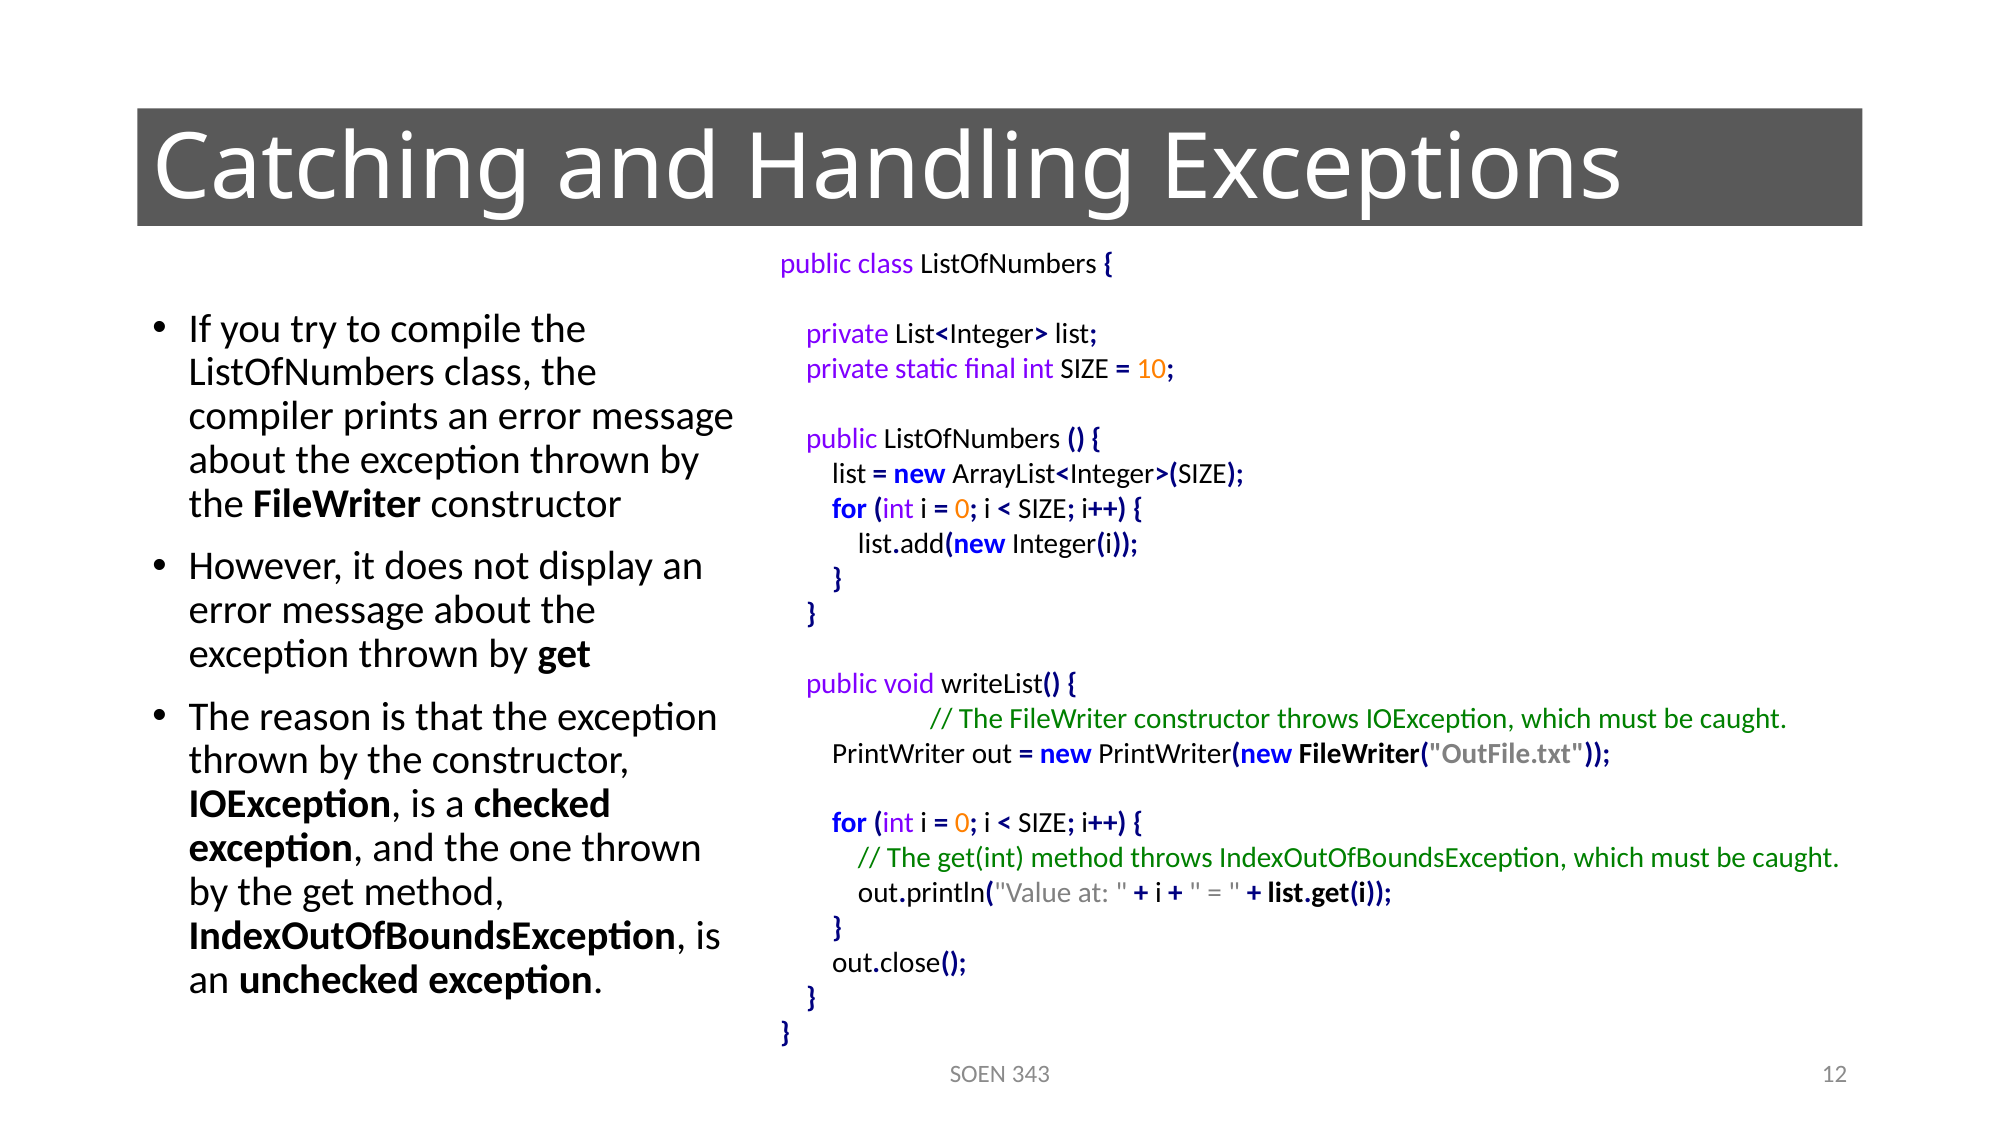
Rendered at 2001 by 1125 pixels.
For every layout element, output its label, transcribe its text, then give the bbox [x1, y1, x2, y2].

footer SOEN 343 [662, 1042, 1338, 1103]
title Catching and Handling Exceptions [137, 59, 1863, 278]
slide_number 12 [1412, 1056, 1863, 1103]
list If you try to compile the ListOfNumbers class, the compiler prints an error message about the exception thrown by the FileWriter constructor However, it does not display an error message about the exception thrown by get The reason is that the exception thrown by the constructor, IOException, is a checked exception, and the one thrown by the get method, IndexOutOfBoundsException, is an unchecked exception. [137, 299, 765, 1014]
text_box public class ListOfNumbers { private List<Integer> list; private static final int SIZE = 10; public ListOfNumbers () { list = new ArrayList<Integer>(SIZE); for (int i = 0; i < SIZE; i++) { list.add(new Integer(i)); } } public void writeList() { // The FileWriter constructor throws IOException, which must be caught. PrintWriter out = new PrintWriter(new FileWriter("OutFile.txt")); for (int i = 0; i < SIZE; i++) { // The get(int) method throws IndexOutOfBoundsException, which must be caught. out.println("Value at: " + i + " = " + list.get(i)); } out.close(); } } [765, 237, 1895, 1056]
